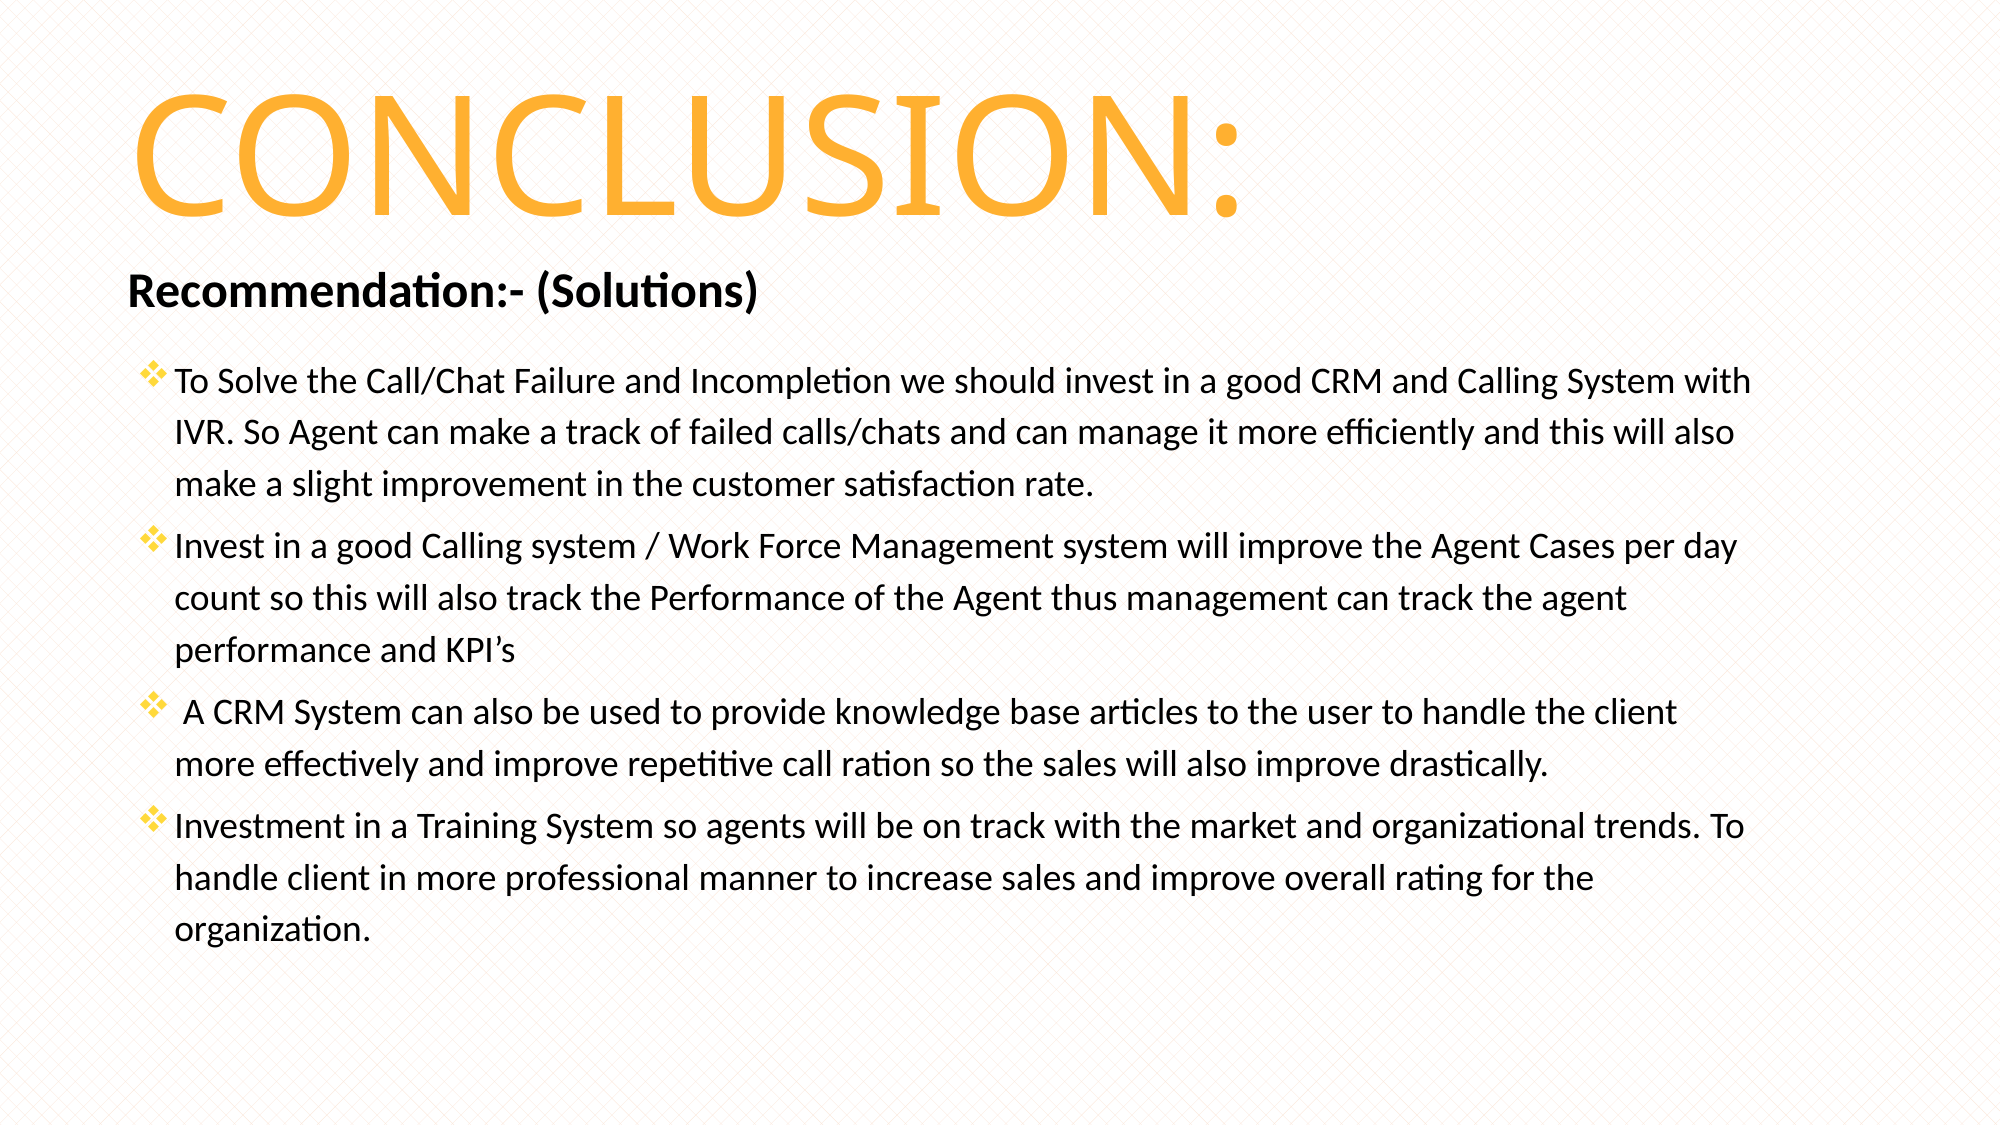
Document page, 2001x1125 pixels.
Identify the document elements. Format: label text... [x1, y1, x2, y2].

text_box CONCLUSION: [112, 29, 1775, 241]
list Recommendation:- (Solutions) To Solve the Call/Chat Failure and Incompletion we should invest in a good CRM and Calling System with IVR. So Agent can make a track of failed calls/chats and can manage it more efficiently and this will also make a slight improvement in the customer satisfaction rate. Invest in a good Calling system / Work Force Management system will improve the Agent Cases per day count so this will also track the Performance of the Agent thus management can track the agent performance and KPI’s A CRM System can also be used to provide knowledge base articles to the user to handle the client more effectively and improve repetitive call ration so the sales will also improve drastically. Investment in a Training System so agents will be on track with the market and organizational trends. To handle client in more professional manner to increase sales and improve overall rating for the organization. [112, 241, 1775, 1047]
